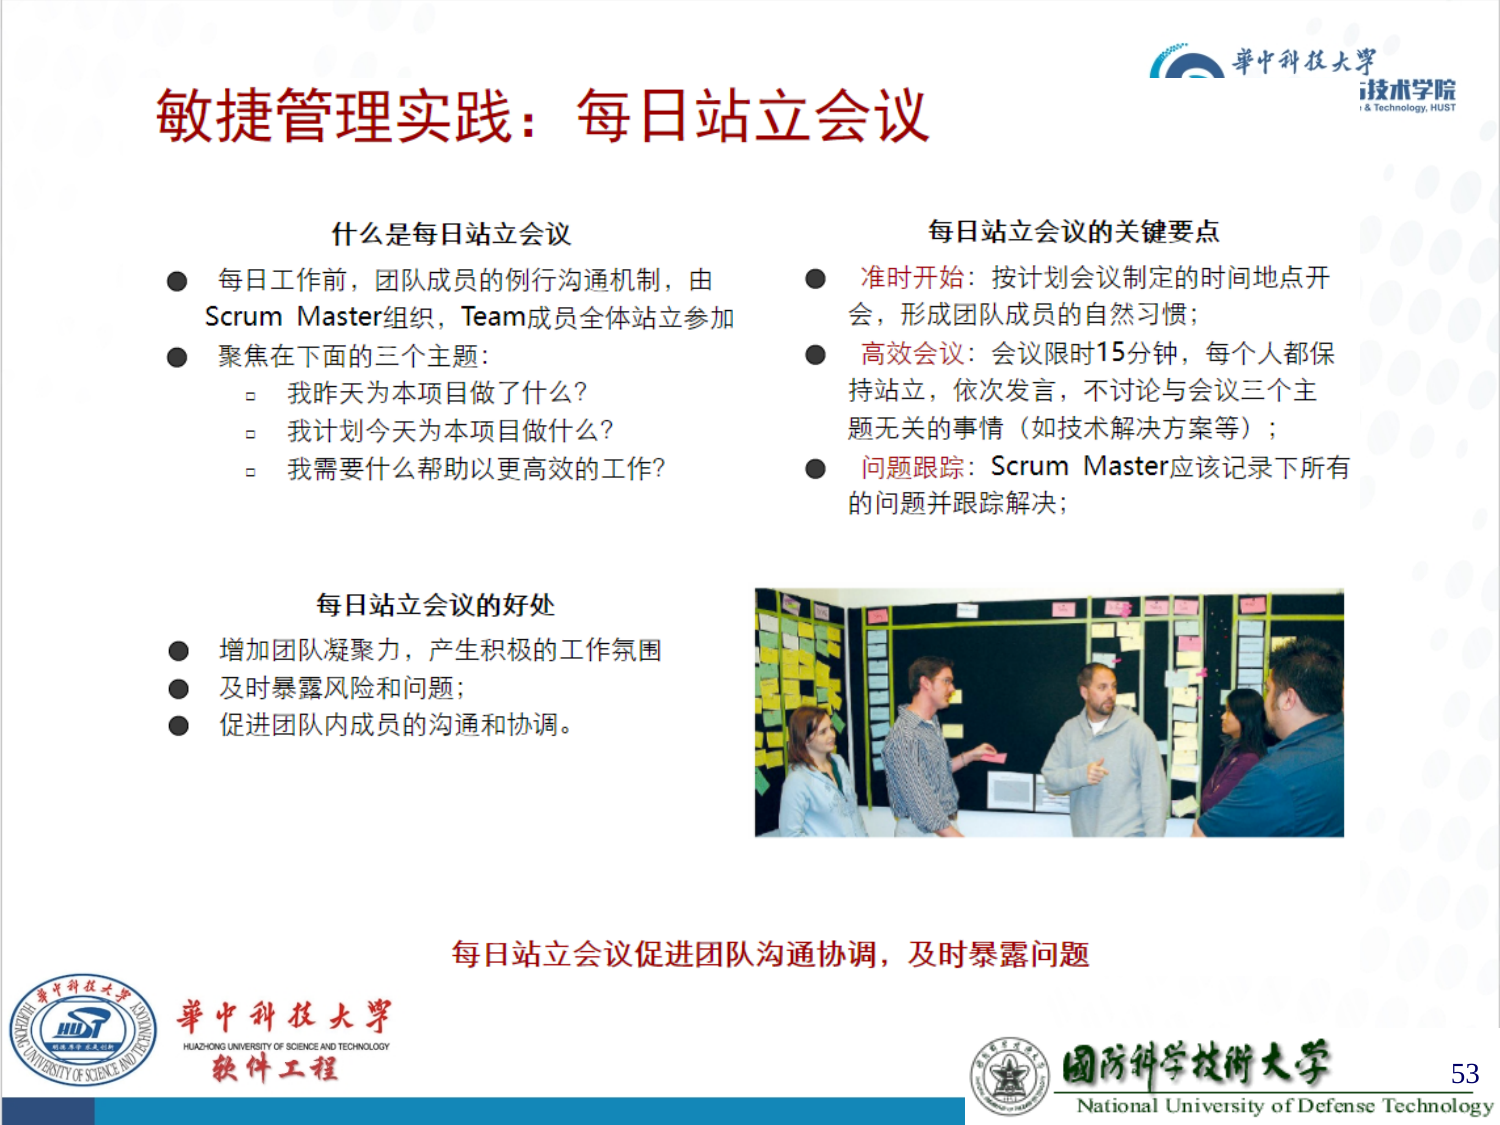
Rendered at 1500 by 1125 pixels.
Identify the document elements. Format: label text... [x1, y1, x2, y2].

picture [0, 0, 1500, 1125]
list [123, 77, 1361, 977]
slide_number 53 [1145, 1046, 1496, 1090]
